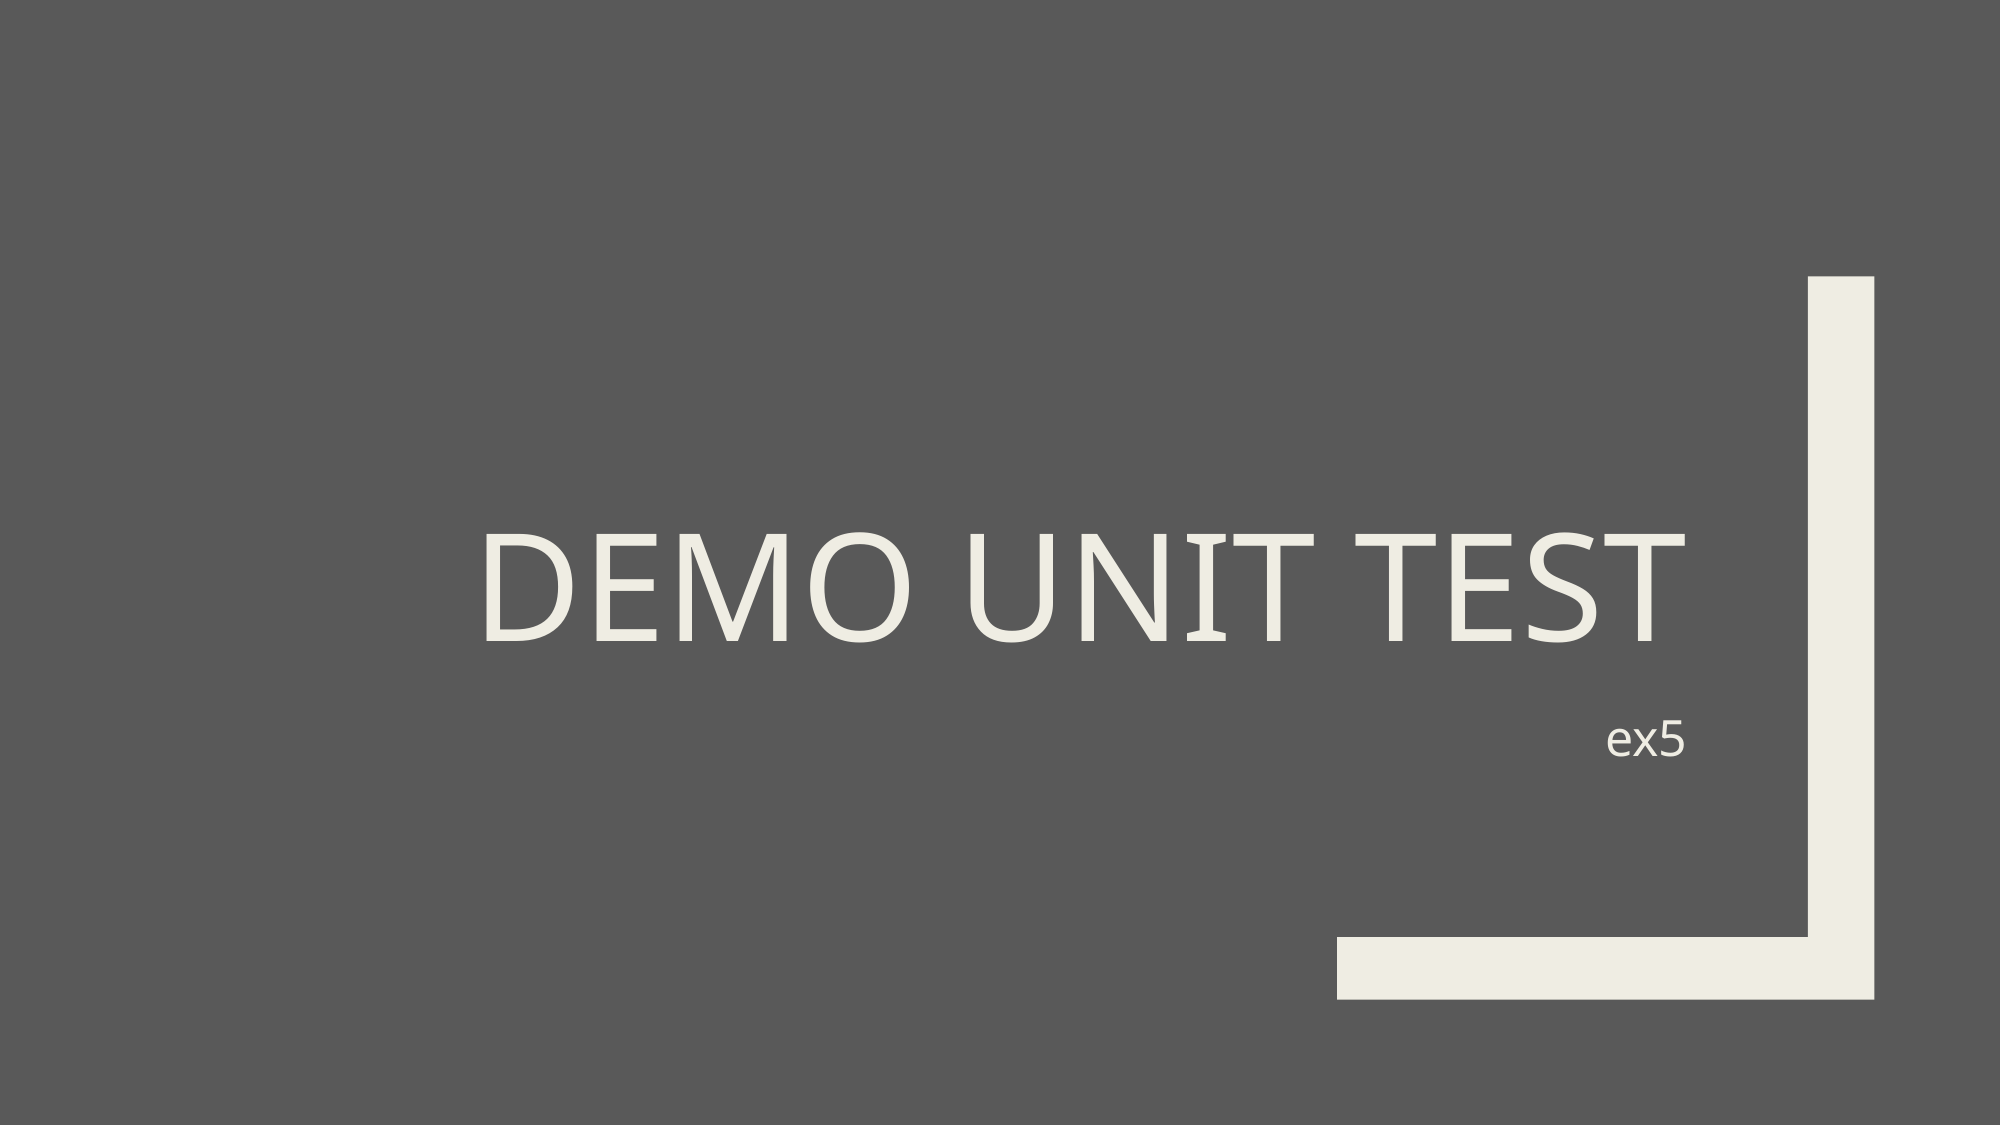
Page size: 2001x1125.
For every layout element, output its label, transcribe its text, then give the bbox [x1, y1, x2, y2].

list ex5 [125, 691, 1703, 880]
title Demo unit test [125, 213, 1703, 682]
